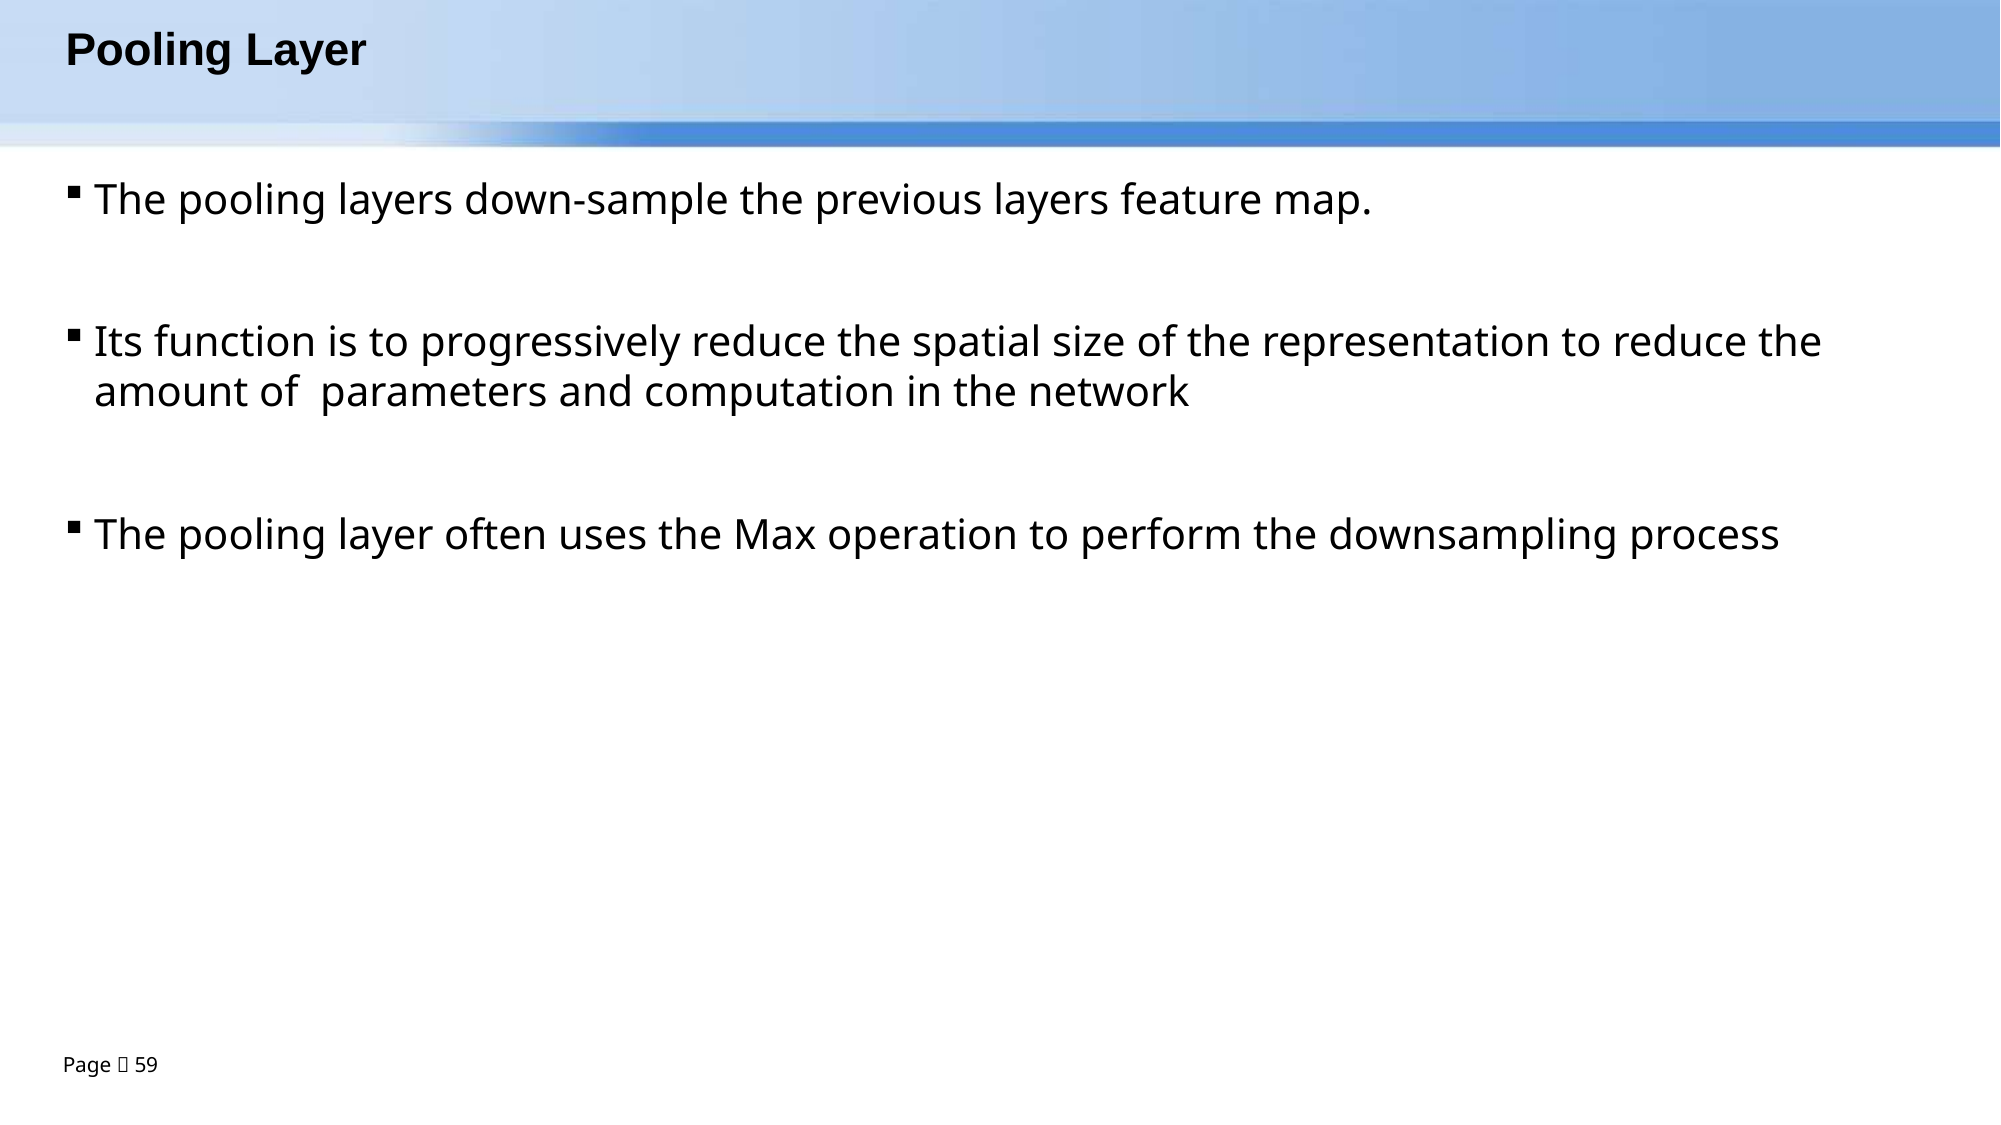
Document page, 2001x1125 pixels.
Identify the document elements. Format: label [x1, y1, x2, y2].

slide_number [60, 1051, 162, 1125]
text_box [62, 170, 1912, 558]
title [63, 17, 371, 170]
picture [0, 0, 2000, 152]
